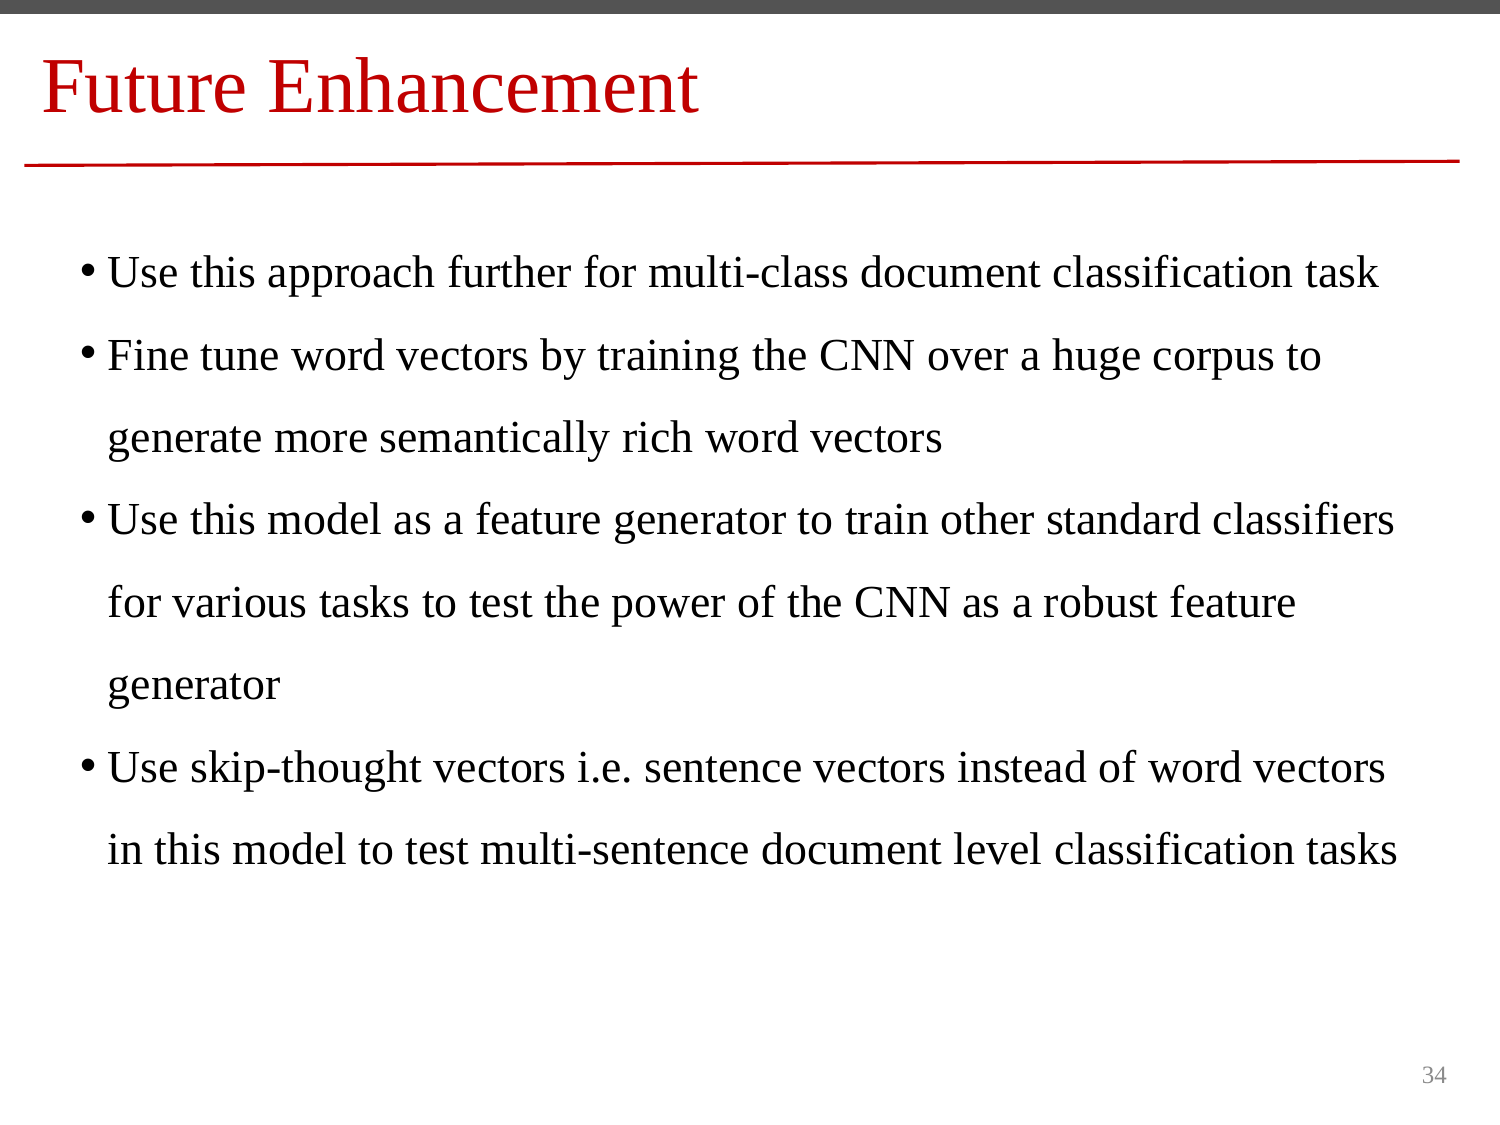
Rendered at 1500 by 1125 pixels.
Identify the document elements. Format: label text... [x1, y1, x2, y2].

slide_number 34 [1032, 1043, 1462, 1104]
list Use this approach further for multi-class document classification task Fine tune word vectors by training the CNN over a huge corpus to generate more semantically rich word vectors Use this model as a feature generator to train other standard classifiers for various tasks to test the power of the CNN as a robust feature generator Use skip-thought vectors i.e. sentence vectors instead of word vectors in this model to test multi-sentence document level classification tasks [64, 206, 1449, 1017]
title Future Enhancement [26, 13, 1320, 162]
